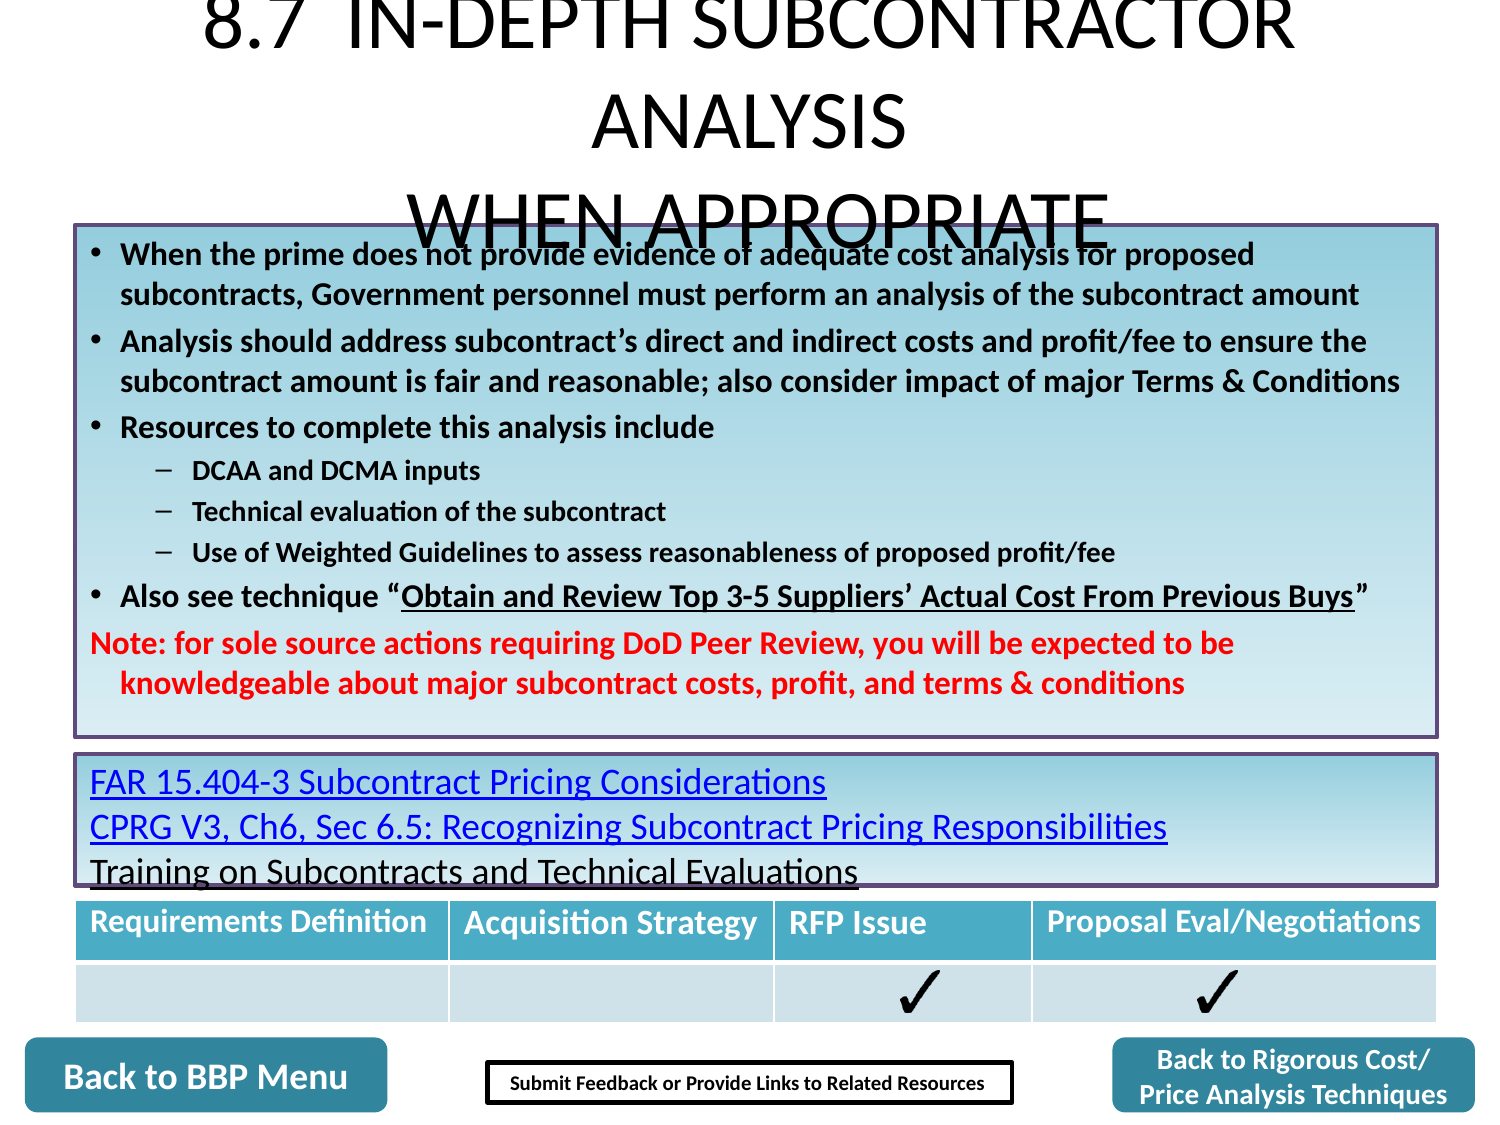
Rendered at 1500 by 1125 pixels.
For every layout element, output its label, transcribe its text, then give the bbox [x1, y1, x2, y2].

picture [899, 970, 940, 1013]
text_box FAR 15.404-3 Subcontract Pricing Considerations CPRG V3, Ch6, Sec 6.5: Recognizing Subcontract Pricing Responsibilities Training on Subcontracts and Technical Evaluations [74, 749, 1438, 900]
list When the prime does not provide evidence of adequate cost analysis for proposed subcontracts, Government personnel must perform an analysis of the subcontract amount Analysis should address subcontract’s direct and indirect costs and profit/fee to ensure the subcontract amount is fair and reasonable; also consider impact of major Terms & Conditions Resources to complete this analysis include DCAA and DCMA inputs Technical evaluation of the subcontract Use of Weighted Guidelines to assess reasonableness of proposed profit/fee Also see technique “Obtain and Review Top 3-5 Suppliers’ Actual Cost From Previous Buys” Note: for sole source actions requiring DoD Peer Review, you will be expected to be knowledgeable about major subcontract costs, profit, and terms & conditions [75, 224, 1438, 738]
picture [1197, 970, 1238, 1013]
title 8.7 In-Depth Subcontractor Analysis When Appropriate [75, 24, 1425, 205]
